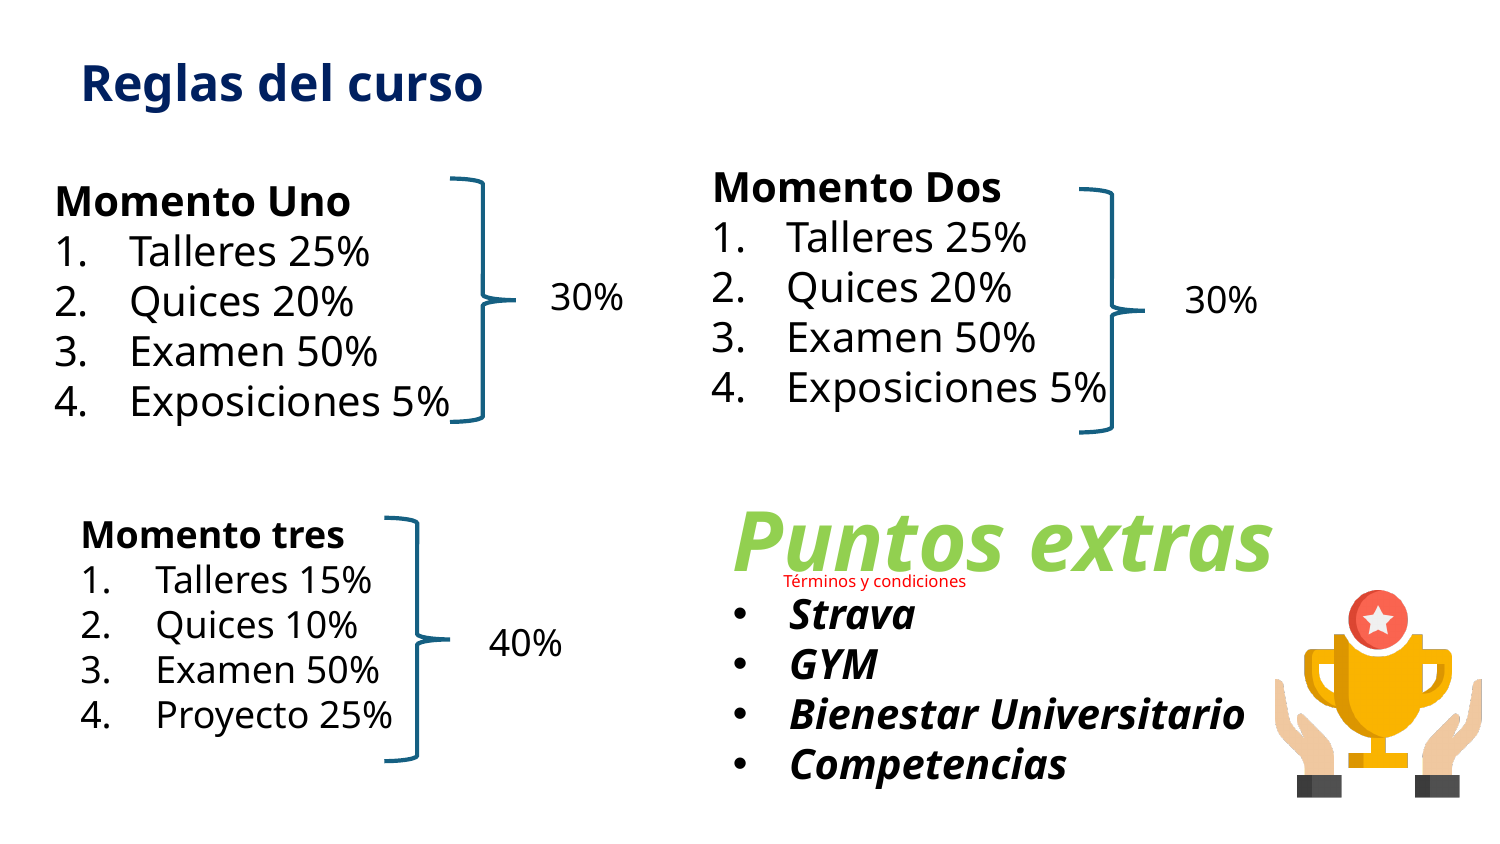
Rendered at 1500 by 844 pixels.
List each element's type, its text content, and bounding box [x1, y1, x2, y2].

text_box [384, 515, 451, 764]
text_box Momento Dos Talleres 25% Quices 20% Examen 50% Exposiciones 5% [697, 153, 1421, 469]
text_box Puntos extras Strava GYM Bienestar Universitario Competencias [718, 480, 1358, 796]
text_box [449, 176, 516, 424]
text_box Momento Uno Talleres 25% Quices 20% Examen 50% Exposiciones 5% [39, 167, 764, 482]
text_box 30% [535, 265, 669, 326]
text_box Reglas del curso [65, 44, 1165, 119]
text_box Momento tres Talleres 15% Quices 10% Examen 50% Proyecto 25% [65, 503, 738, 834]
text_box 30% [1169, 268, 1304, 329]
text_box Términos y condiciones [768, 563, 1153, 598]
text_box [1079, 186, 1145, 435]
text_box 40% [474, 611, 608, 672]
picture [1259, 575, 1497, 812]
